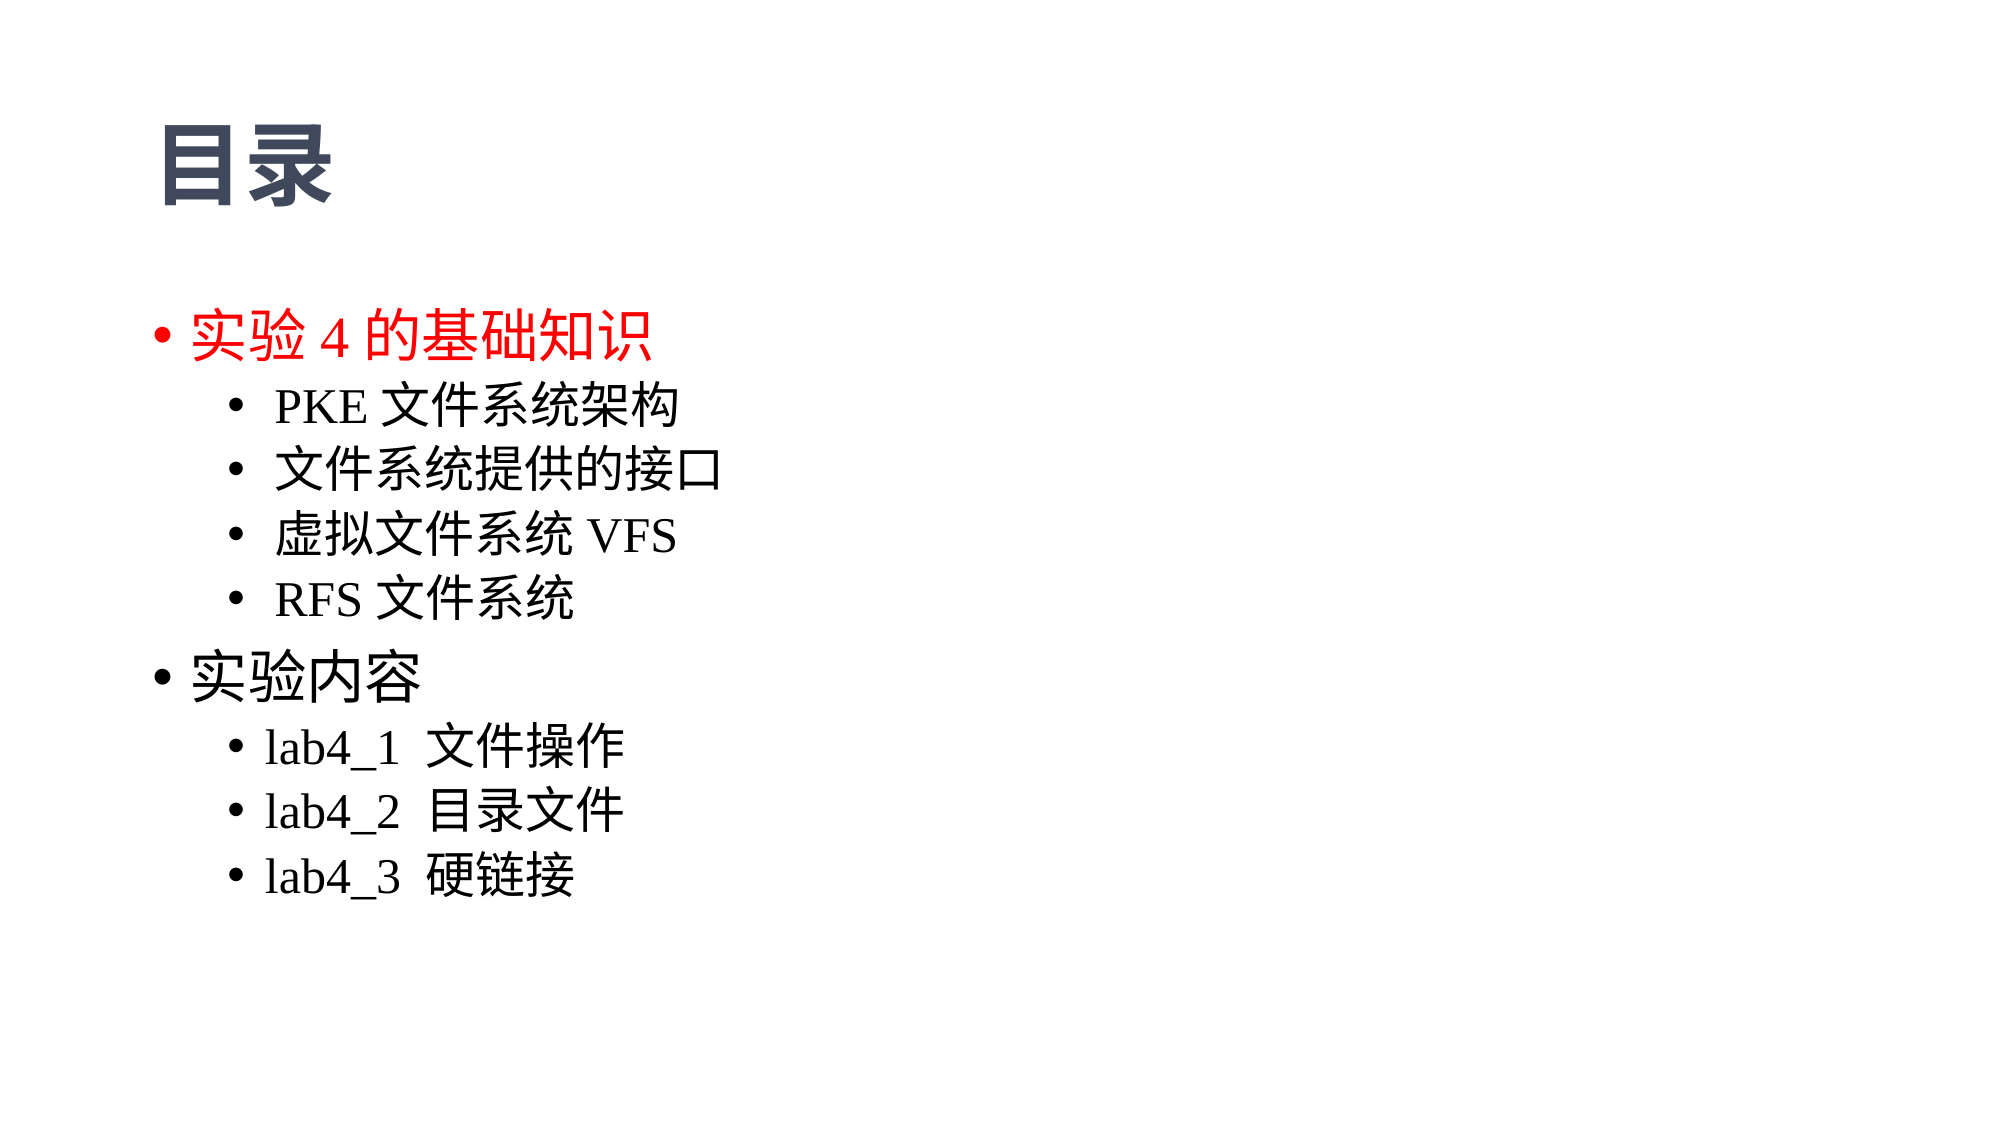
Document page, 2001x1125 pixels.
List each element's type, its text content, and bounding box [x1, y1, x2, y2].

list 实验4的基础知识 PKE文件系统架构 文件系统提供的接口 虚拟文件系统VFS RFS文件系统 实验内容 lab4_1 文件操作 lab4_2 目录文件 lab4_3 硬链接 [137, 299, 1863, 1014]
title 目录 [137, 59, 1863, 278]
